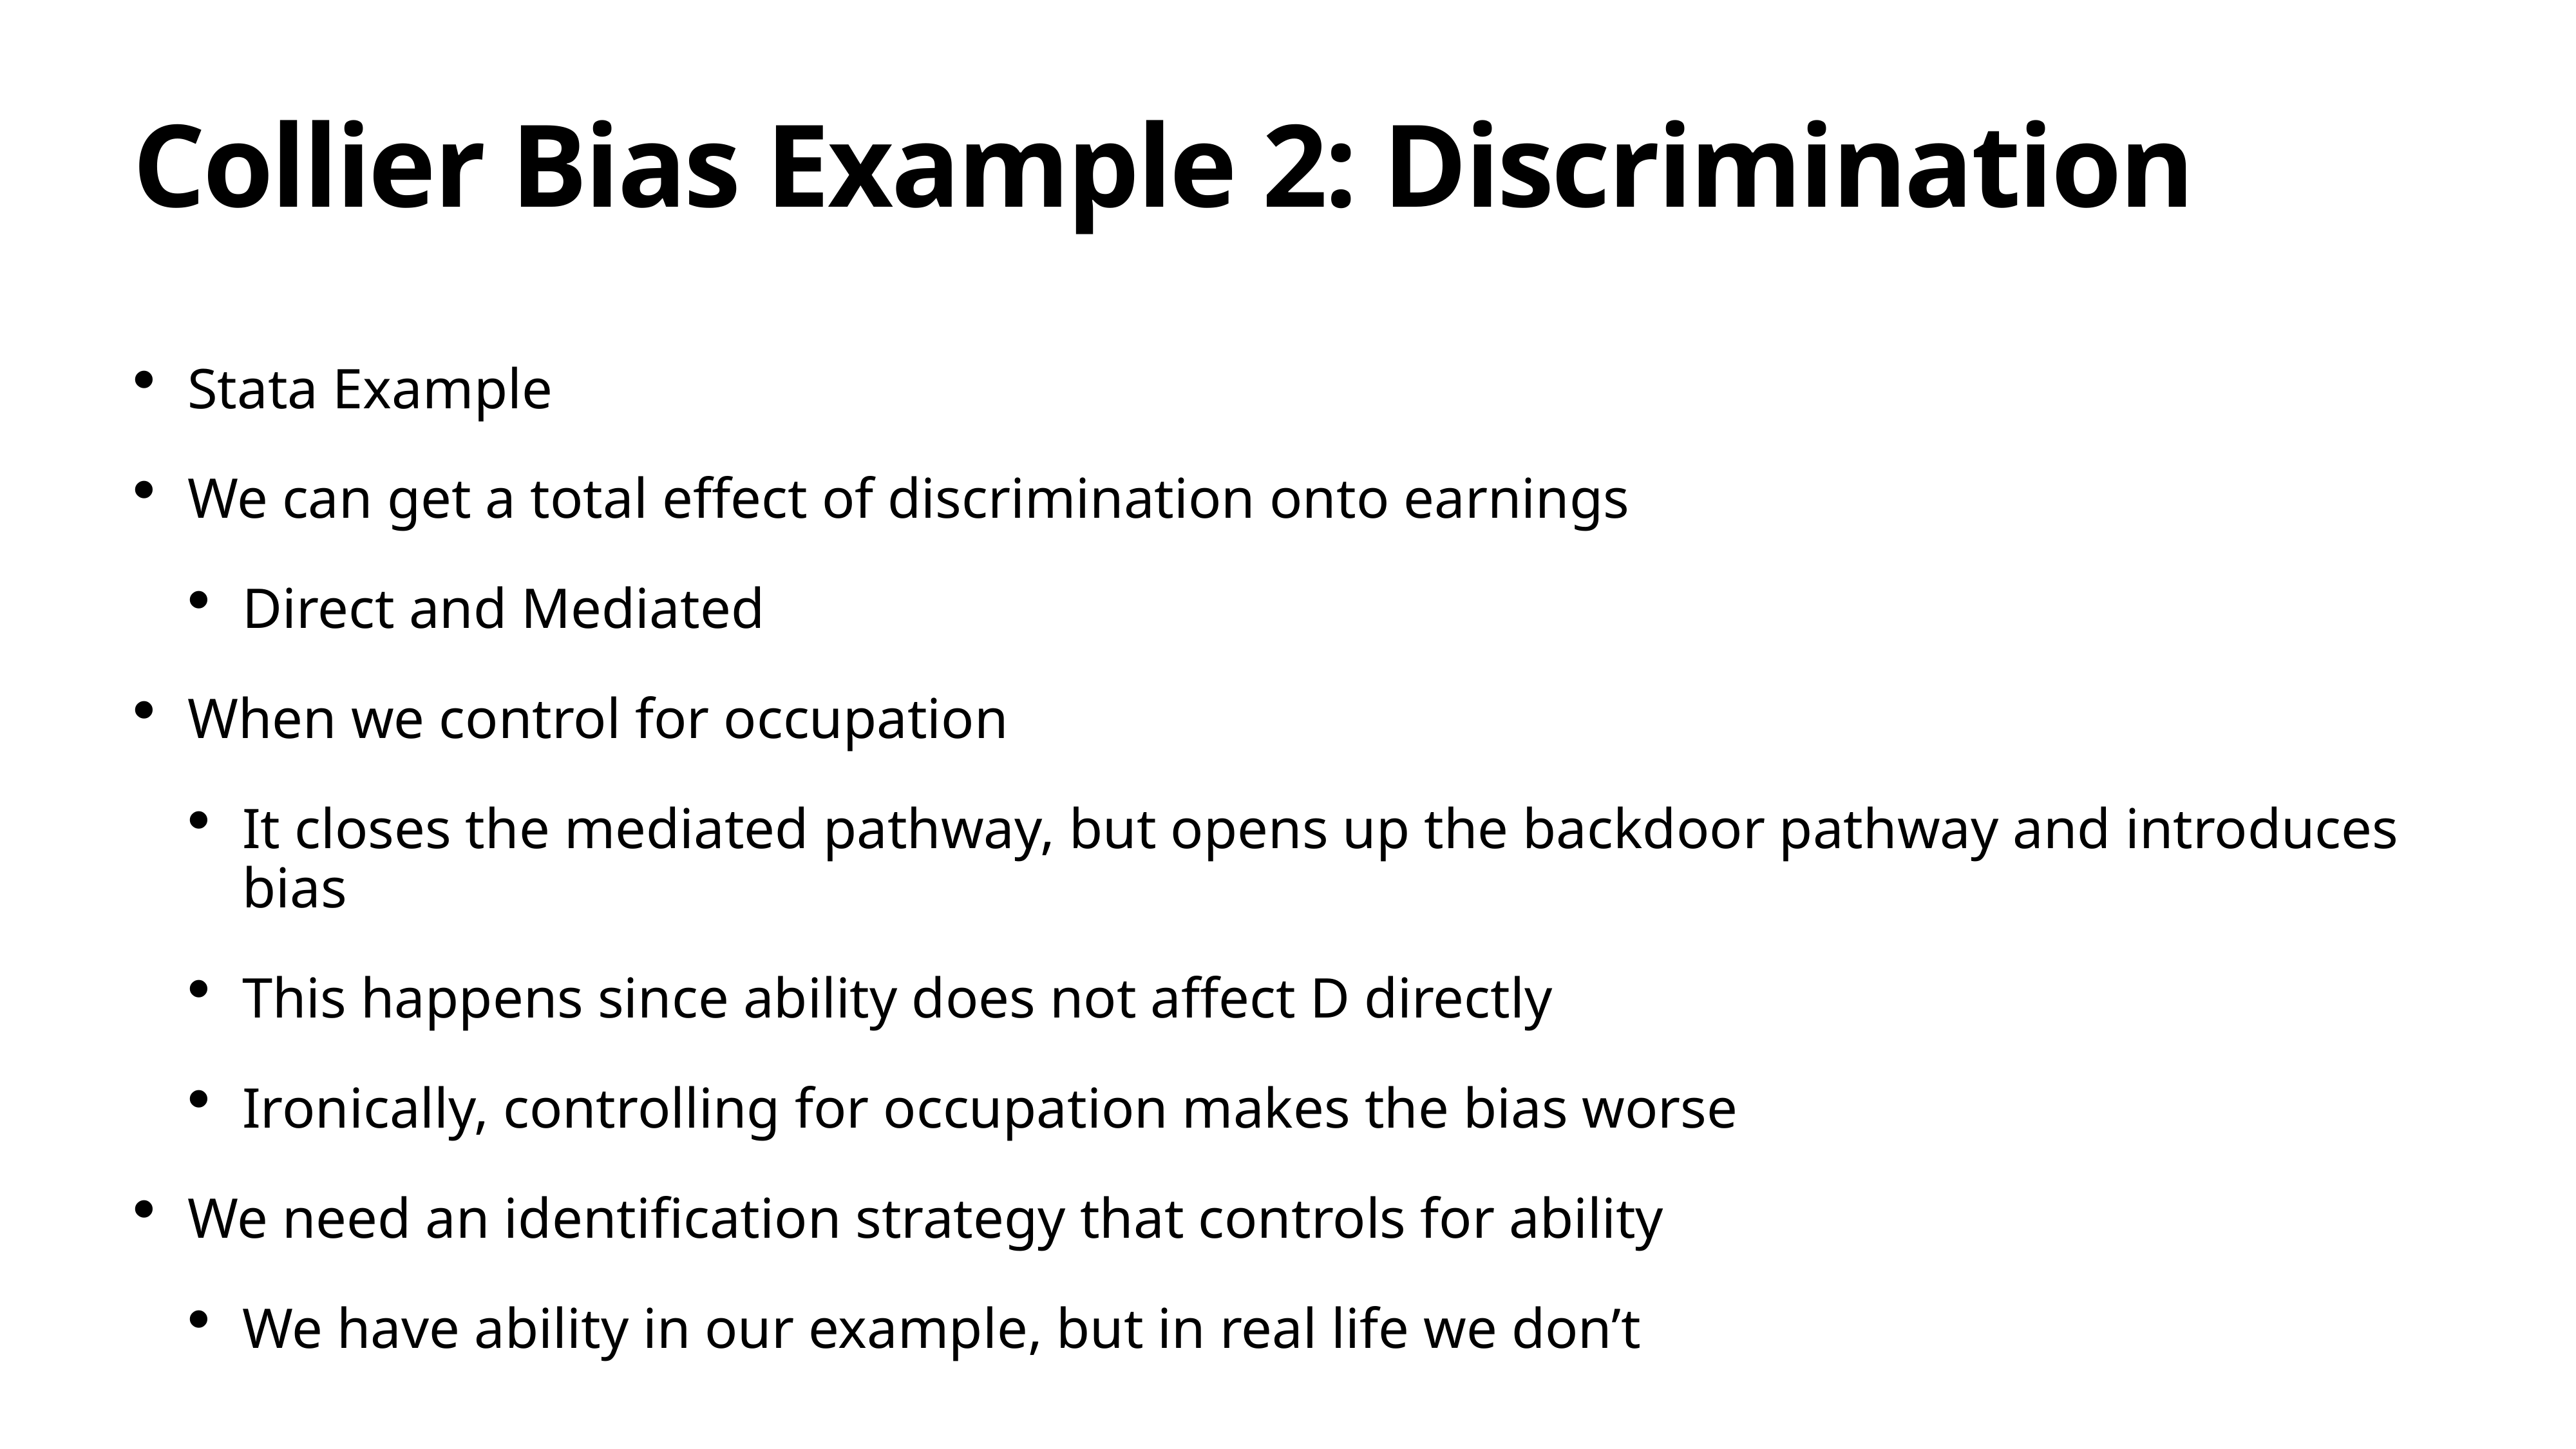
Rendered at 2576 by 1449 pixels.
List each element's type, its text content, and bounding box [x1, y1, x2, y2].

title Collier Bias Example 2: Discrimination [127, 113, 2449, 266]
list Stata Example We can get a total effect of discrimination onto earnings Direct and Mediated When we control for occupation It closes the mediated pathway, but opens up the backdoor pathway and introduces bias This happens since ability does not affect D directly Ironically, controlling for occupation makes the bias worse We need an identification strategy that controls for ability We have ability in our example, but in real life we don’t [127, 355, 2449, 1321]
